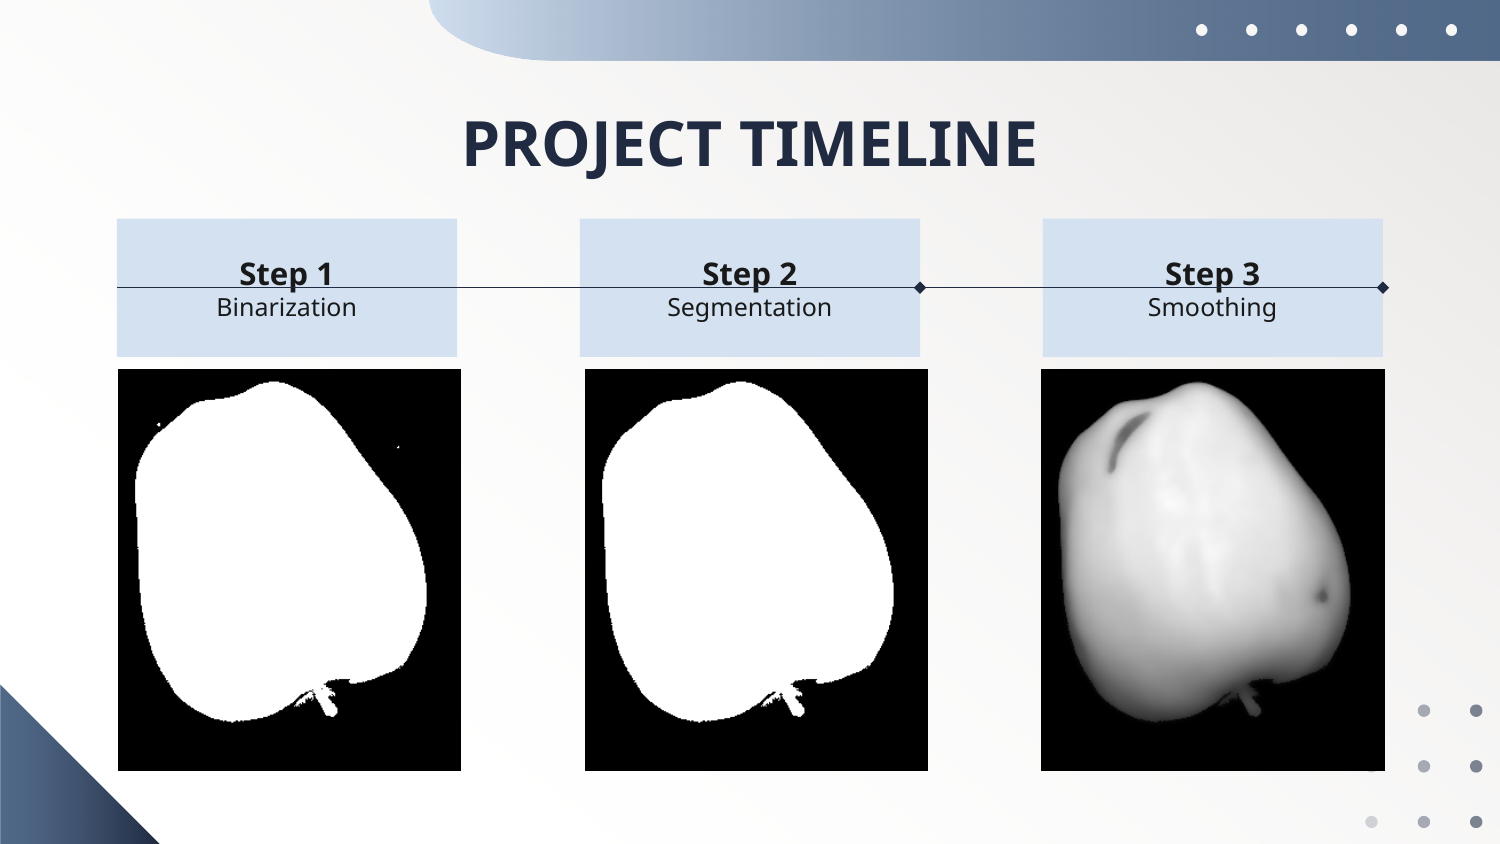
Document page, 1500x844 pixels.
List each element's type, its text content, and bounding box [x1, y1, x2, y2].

text_box Step 3 Smoothing [1042, 218, 1383, 287]
text_box Step 2 Segmentation [579, 218, 921, 287]
text_box Step 1 Binarization [116, 288, 458, 357]
text_box Step 3 Smoothing [1042, 288, 1383, 357]
text_box Step 2 Segmentation [579, 288, 921, 357]
text_box Step 1 Binarization [116, 218, 458, 287]
picture [0, 0, 1500, 844]
title PROJECT TIMELINE [118, 88, 1382, 183]
